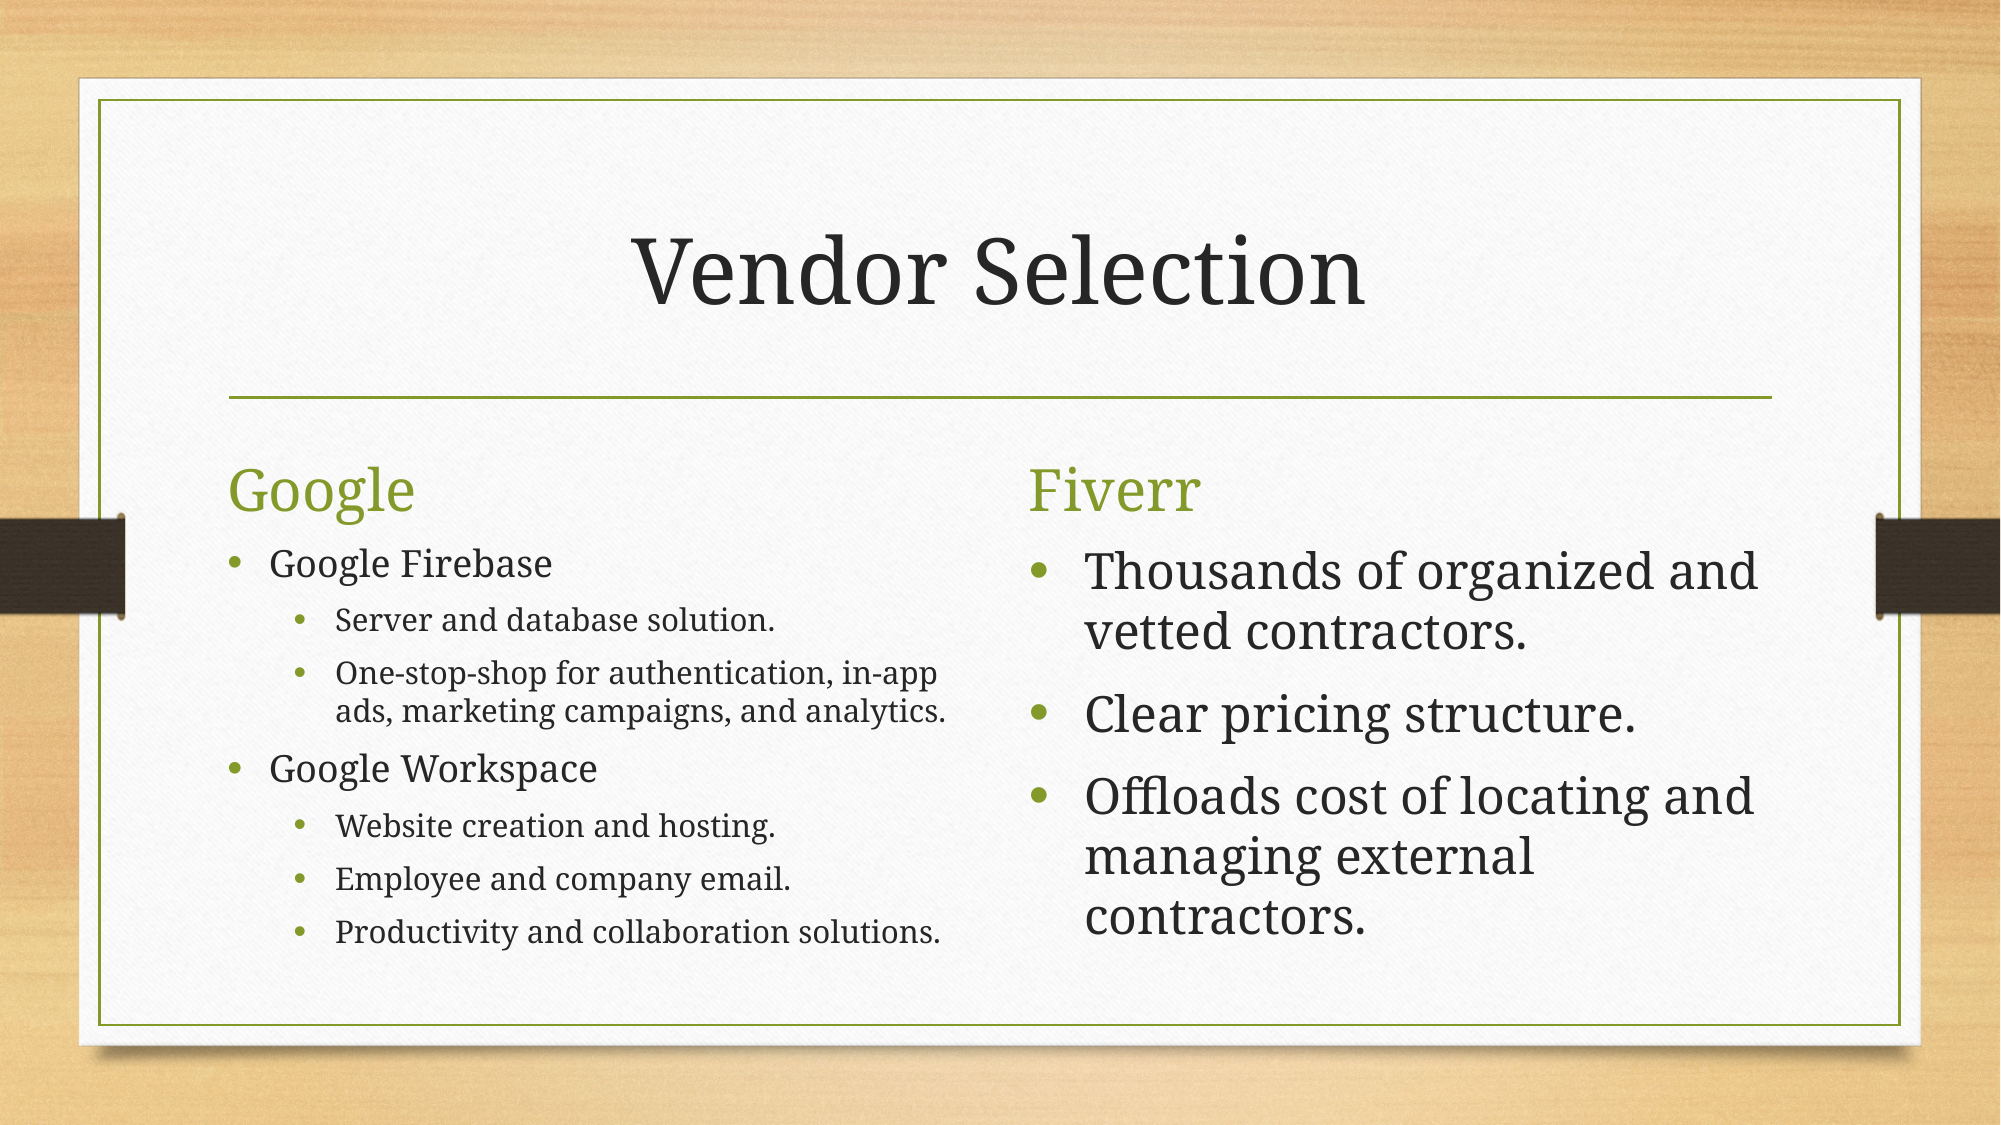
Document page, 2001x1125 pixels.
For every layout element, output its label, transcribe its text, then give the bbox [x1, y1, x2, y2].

list Google Firebase Server and database solution. One-stop-shop for authentication, in-app ads, marketing campaigns, and analytics. Google Workspace Website creation and hosting. Employee and company email. Productivity and collaboration solutions. [212, 532, 987, 964]
picture [0, 0, 2001, 1125]
list Fiverr [1013, 436, 1788, 531]
list Google [212, 436, 987, 531]
list Thousands of organized and vetted contractors. Clear pricing structure. Offloads cost of locating and managing external contractors. [1013, 532, 1788, 964]
title Vendor Selection [212, 161, 1788, 375]
